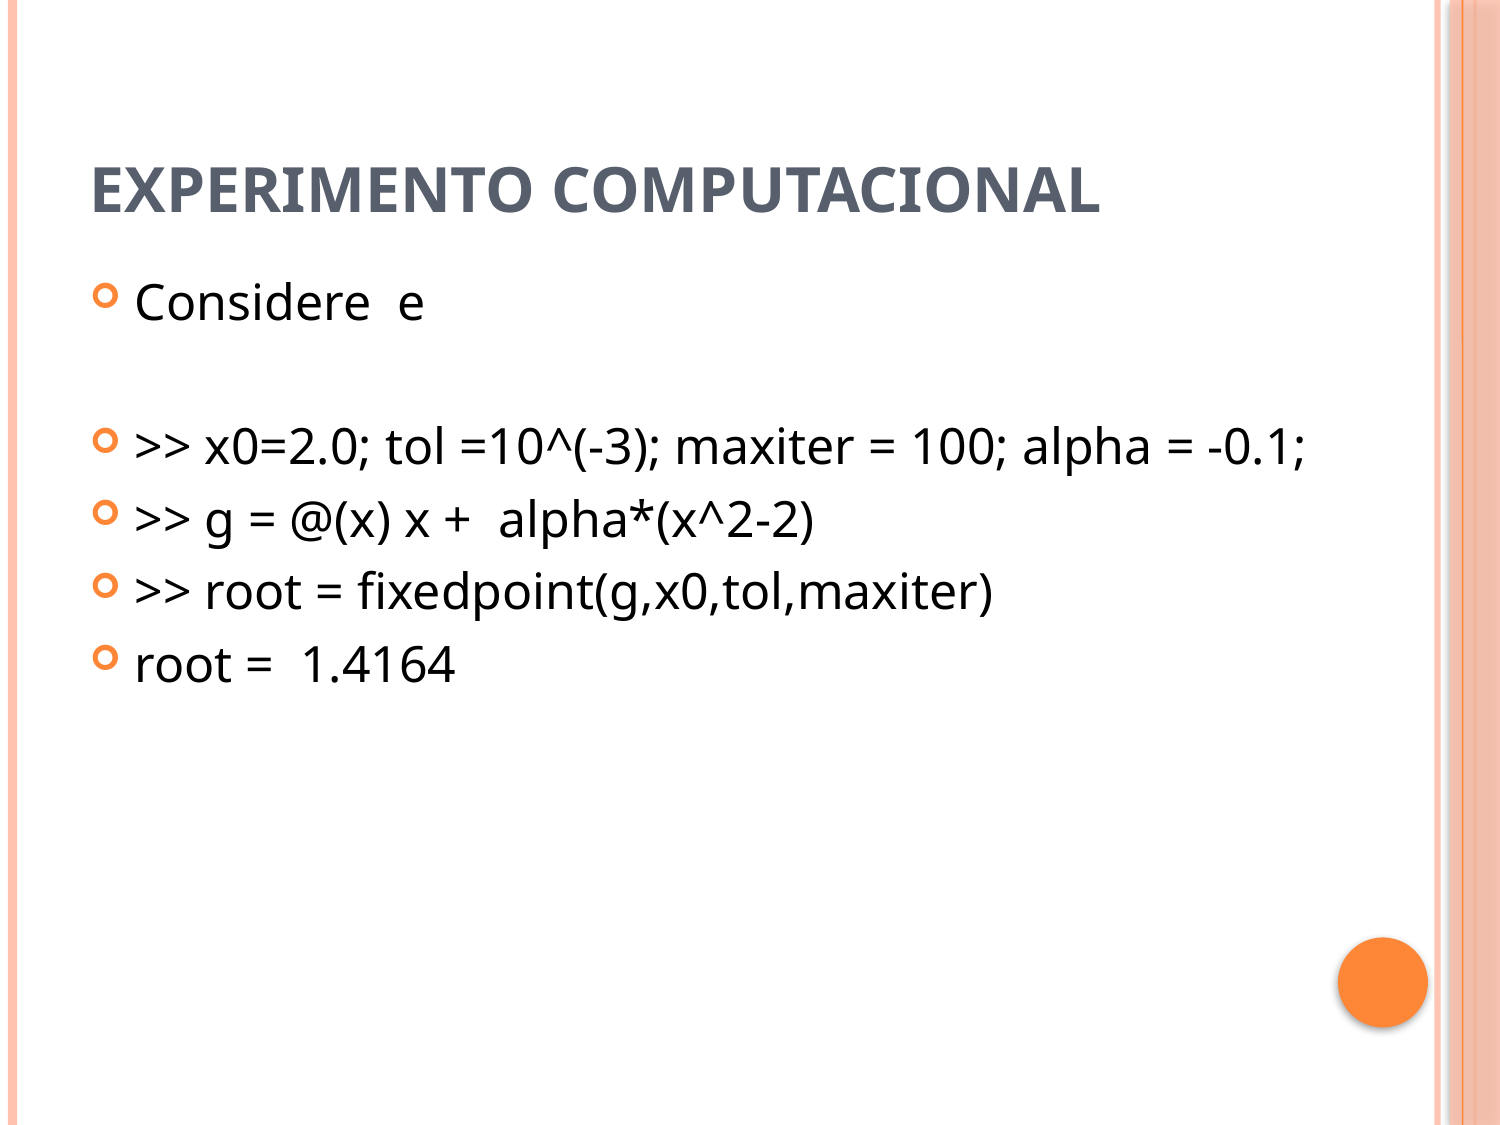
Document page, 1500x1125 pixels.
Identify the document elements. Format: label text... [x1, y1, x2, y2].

title Experimento computacional [75, 45, 1300, 233]
